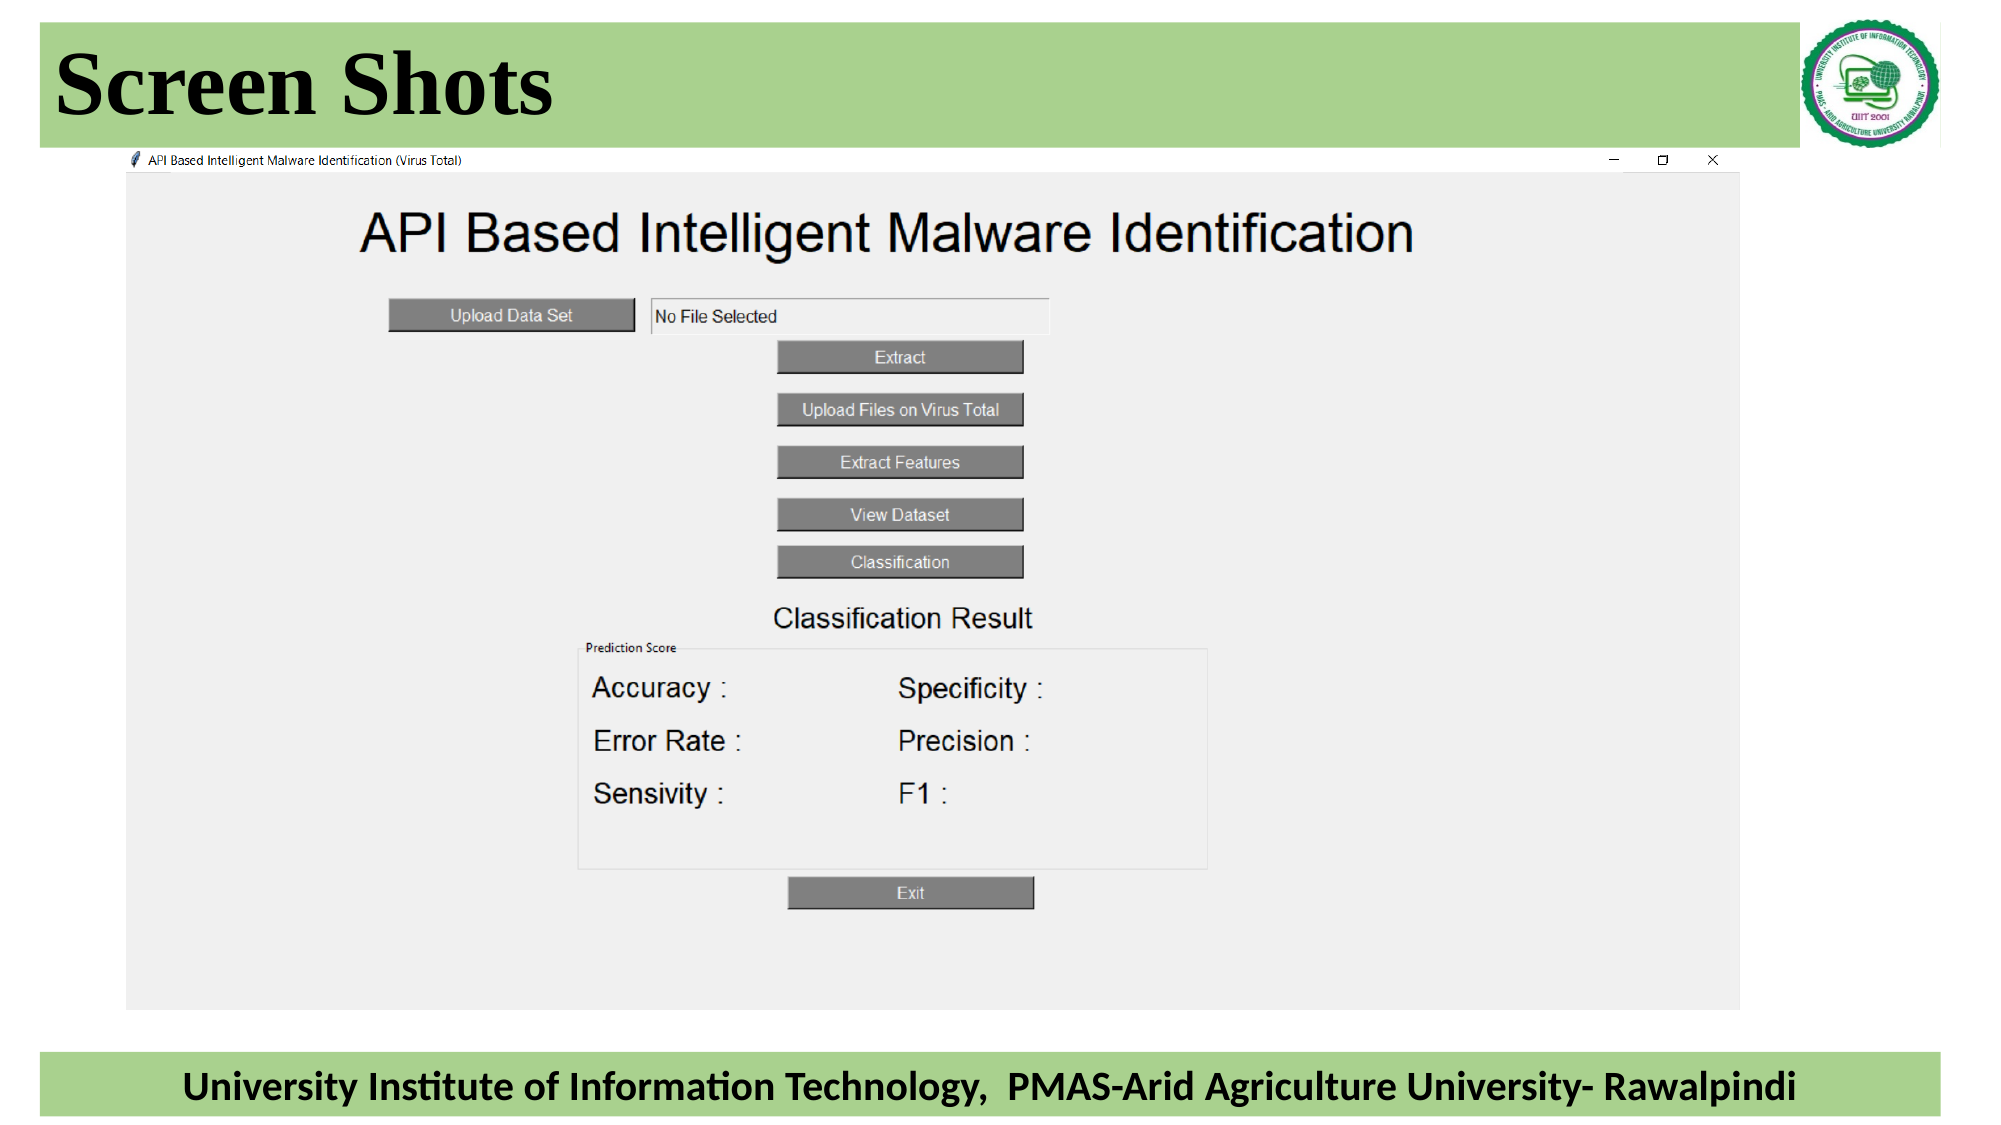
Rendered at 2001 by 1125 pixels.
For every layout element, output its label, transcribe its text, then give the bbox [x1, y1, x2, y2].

picture [126, 150, 1740, 1015]
title Screen Shots [39, 22, 1799, 148]
picture [1799, 19, 1941, 148]
text_box University Institute of Information Technology, PMAS-Arid Agriculture University- Rawalpindi [39, 1051, 1941, 1117]
